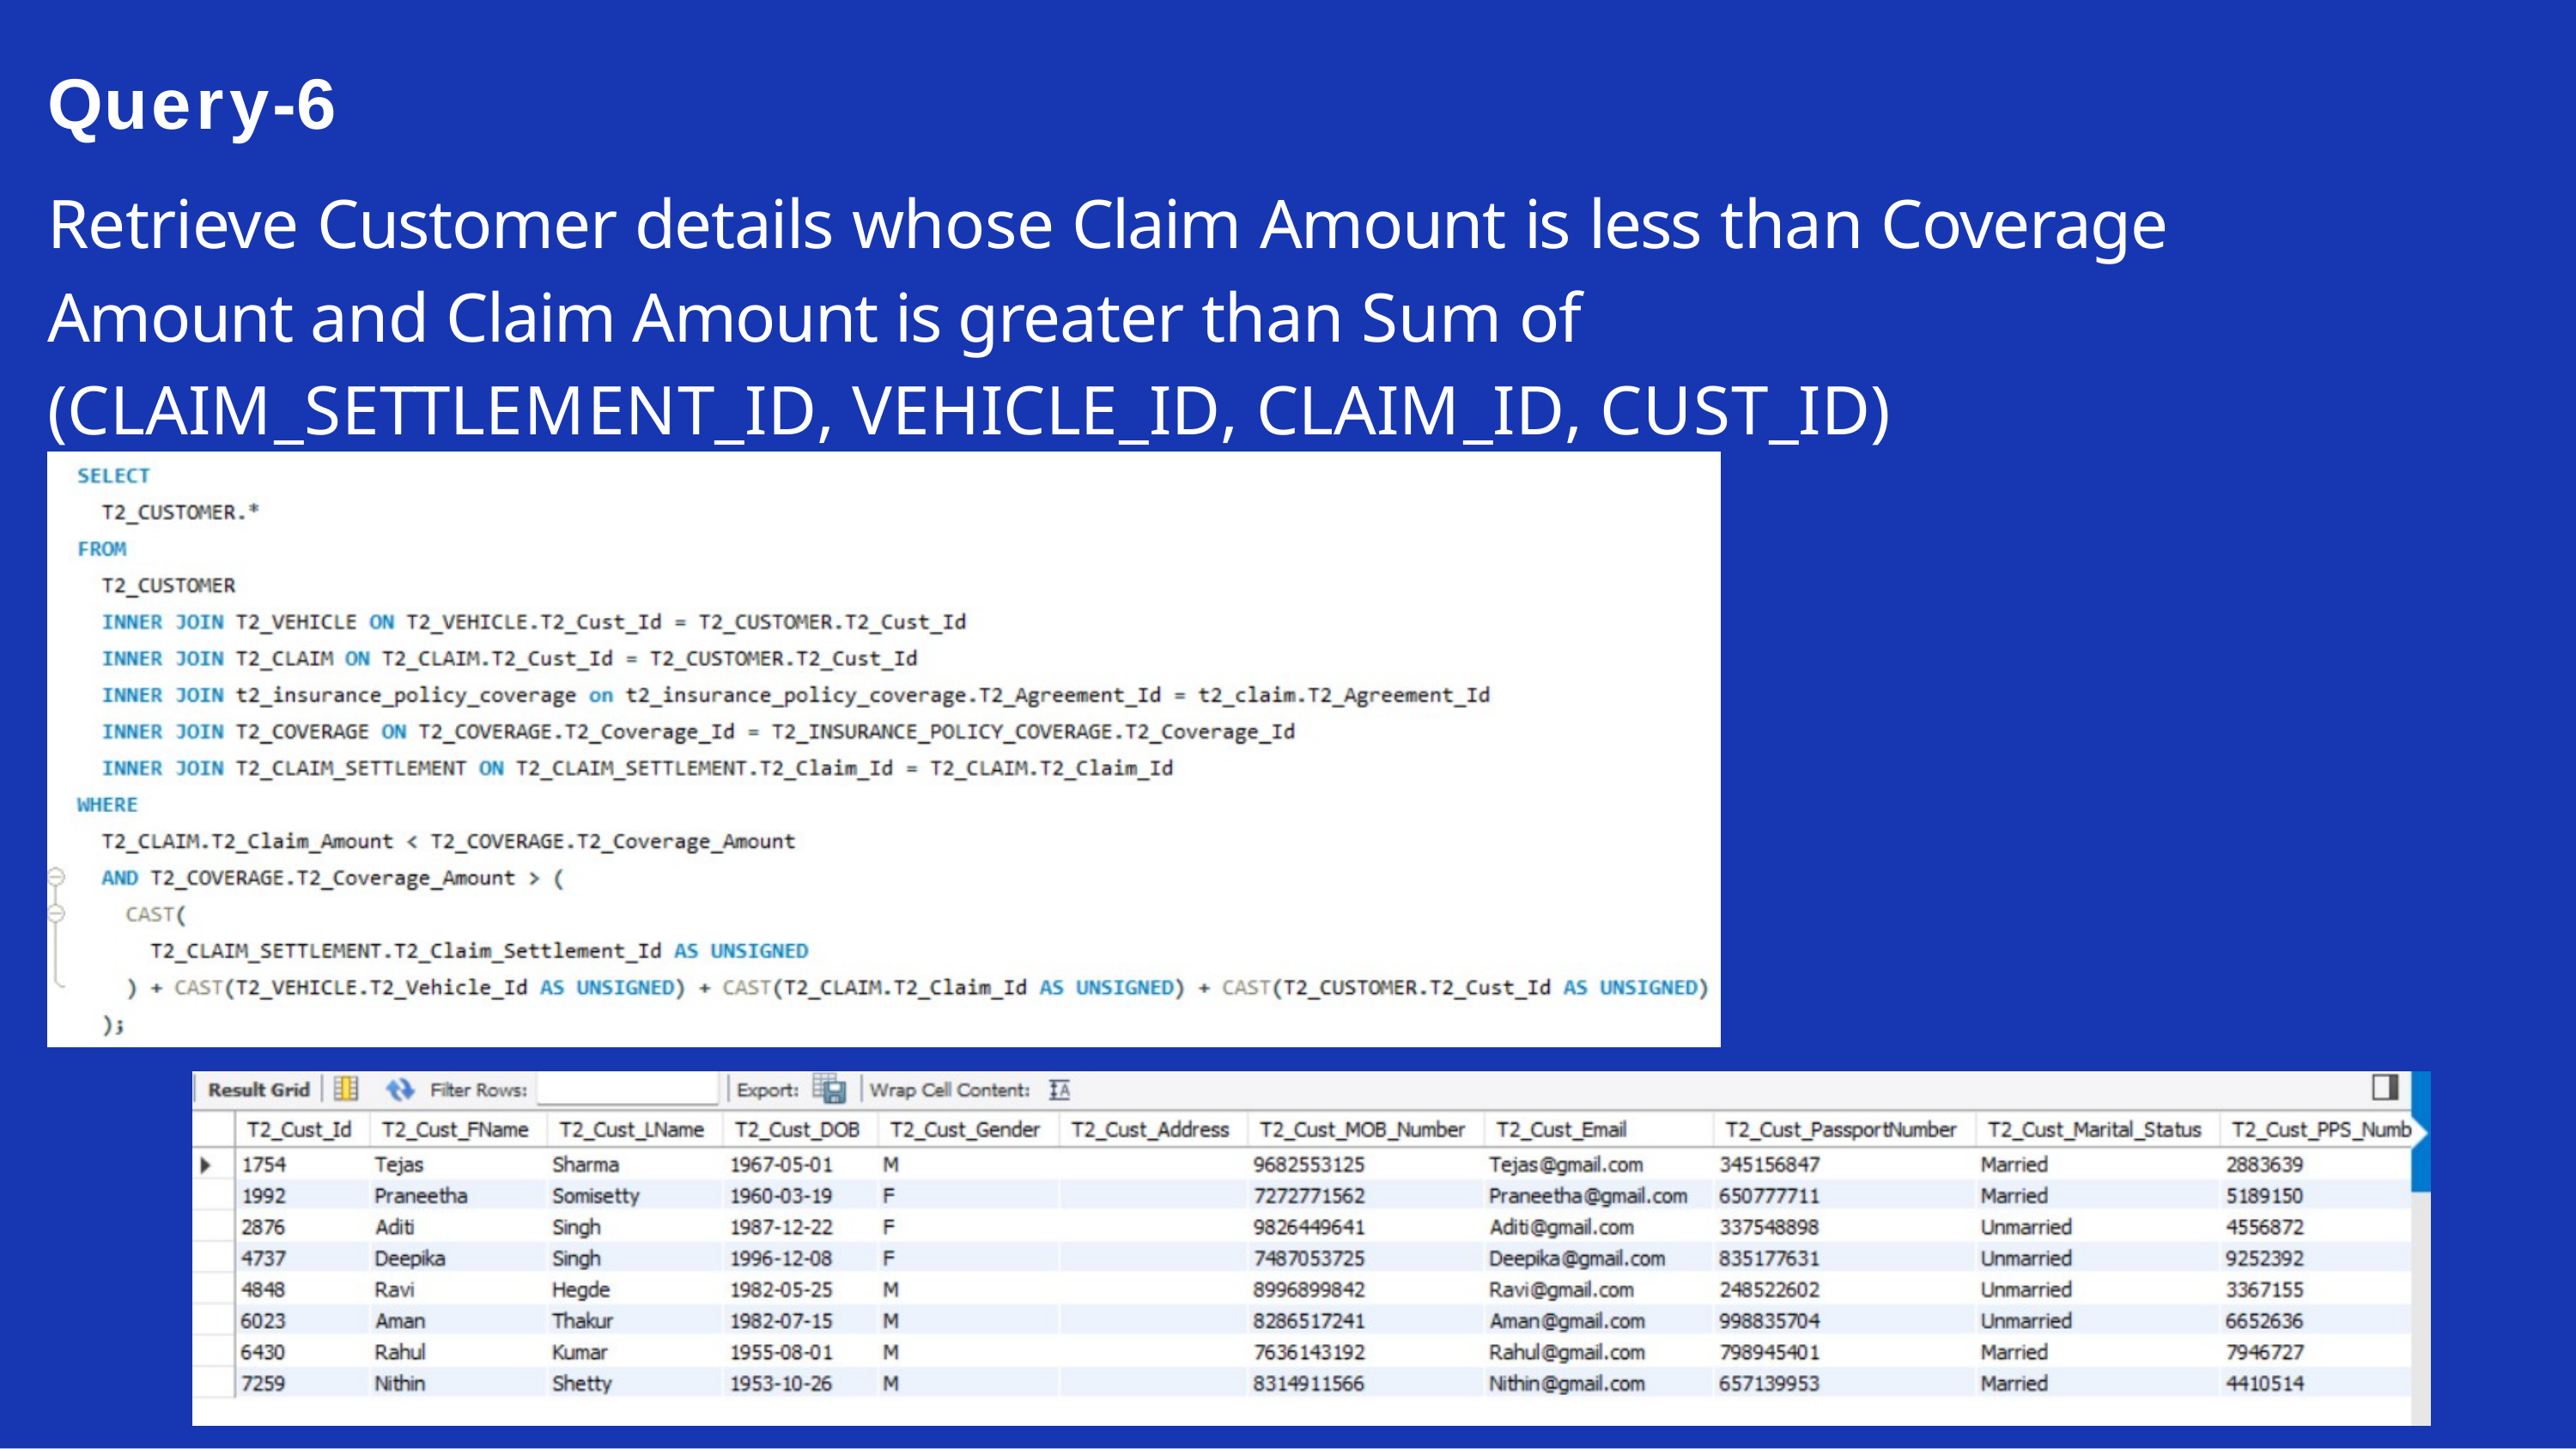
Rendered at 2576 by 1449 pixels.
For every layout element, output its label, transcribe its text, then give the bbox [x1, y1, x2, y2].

picture [46, 452, 1721, 1048]
picture [192, 1071, 2432, 1427]
text_box Retrieve Customer details whose Claim Amount is less than Coverage Amount and Claim Amount is greater than Sum of (CLAIM_SETTLEMENT_ID, VEHICLE_ID, CLAIM_ID, CUST_ID) [46, 167, 2210, 449]
text_box Query-6 [46, 56, 341, 144]
